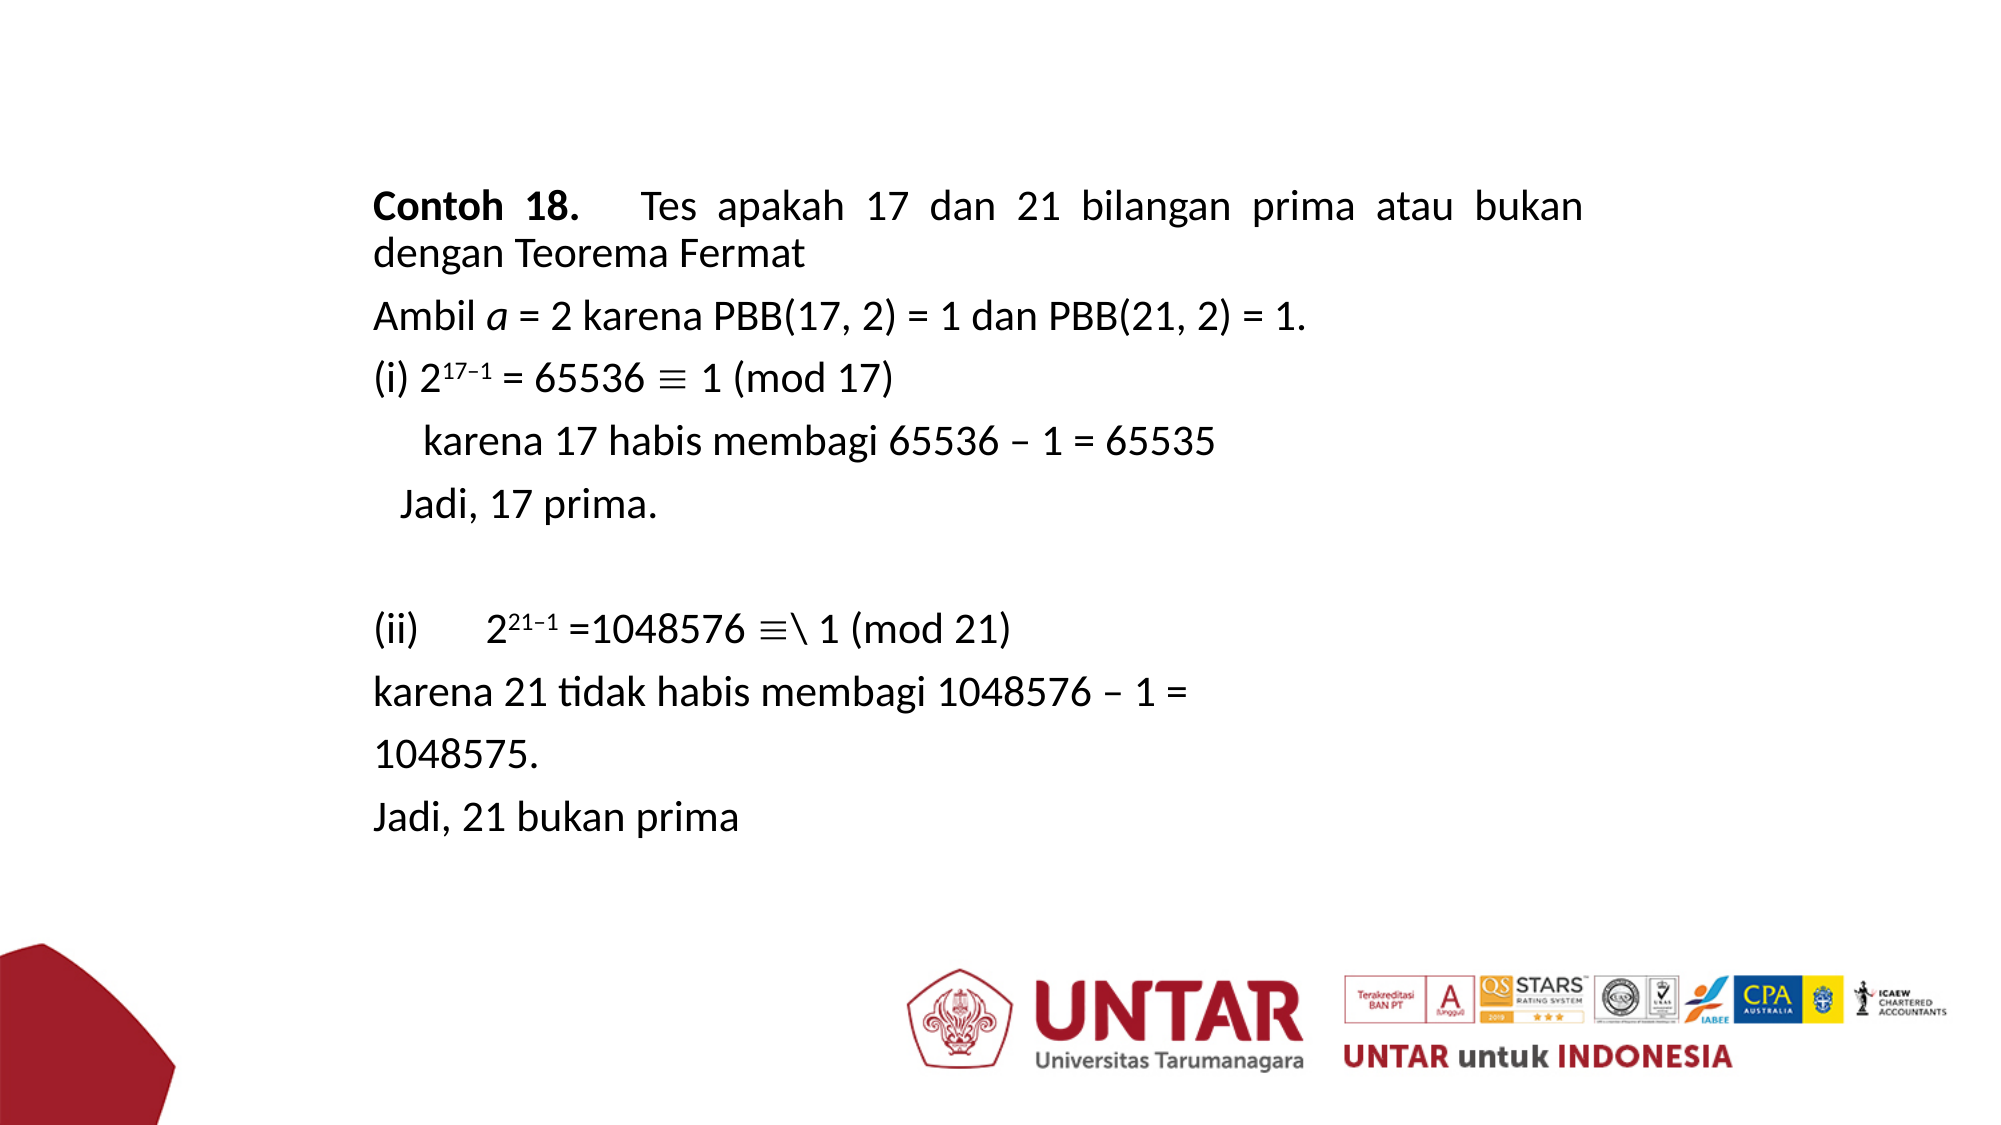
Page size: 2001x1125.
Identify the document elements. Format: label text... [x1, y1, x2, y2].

list Contoh 18. Tes apakah 17 dan 21 bilangan prima atau bukan dengan Teorema Fermat Ambil a = 2 karena PBB(17, 2) = 1 dan PBB(21, 2) = 1. (i) 217–1 = 65536  1 (mod 17) karena 17 habis membagi 65536 – 1 = 65535 Jadi, 17 prima. (ii) 221–1 =1048576 \ 1 (mod 21) karena 21 tidak habis membagi 1048576 – 1 = 1048575. Jadi, 21 bukan prima [324, 175, 1600, 850]
picture [0, 0, 2001, 1125]
